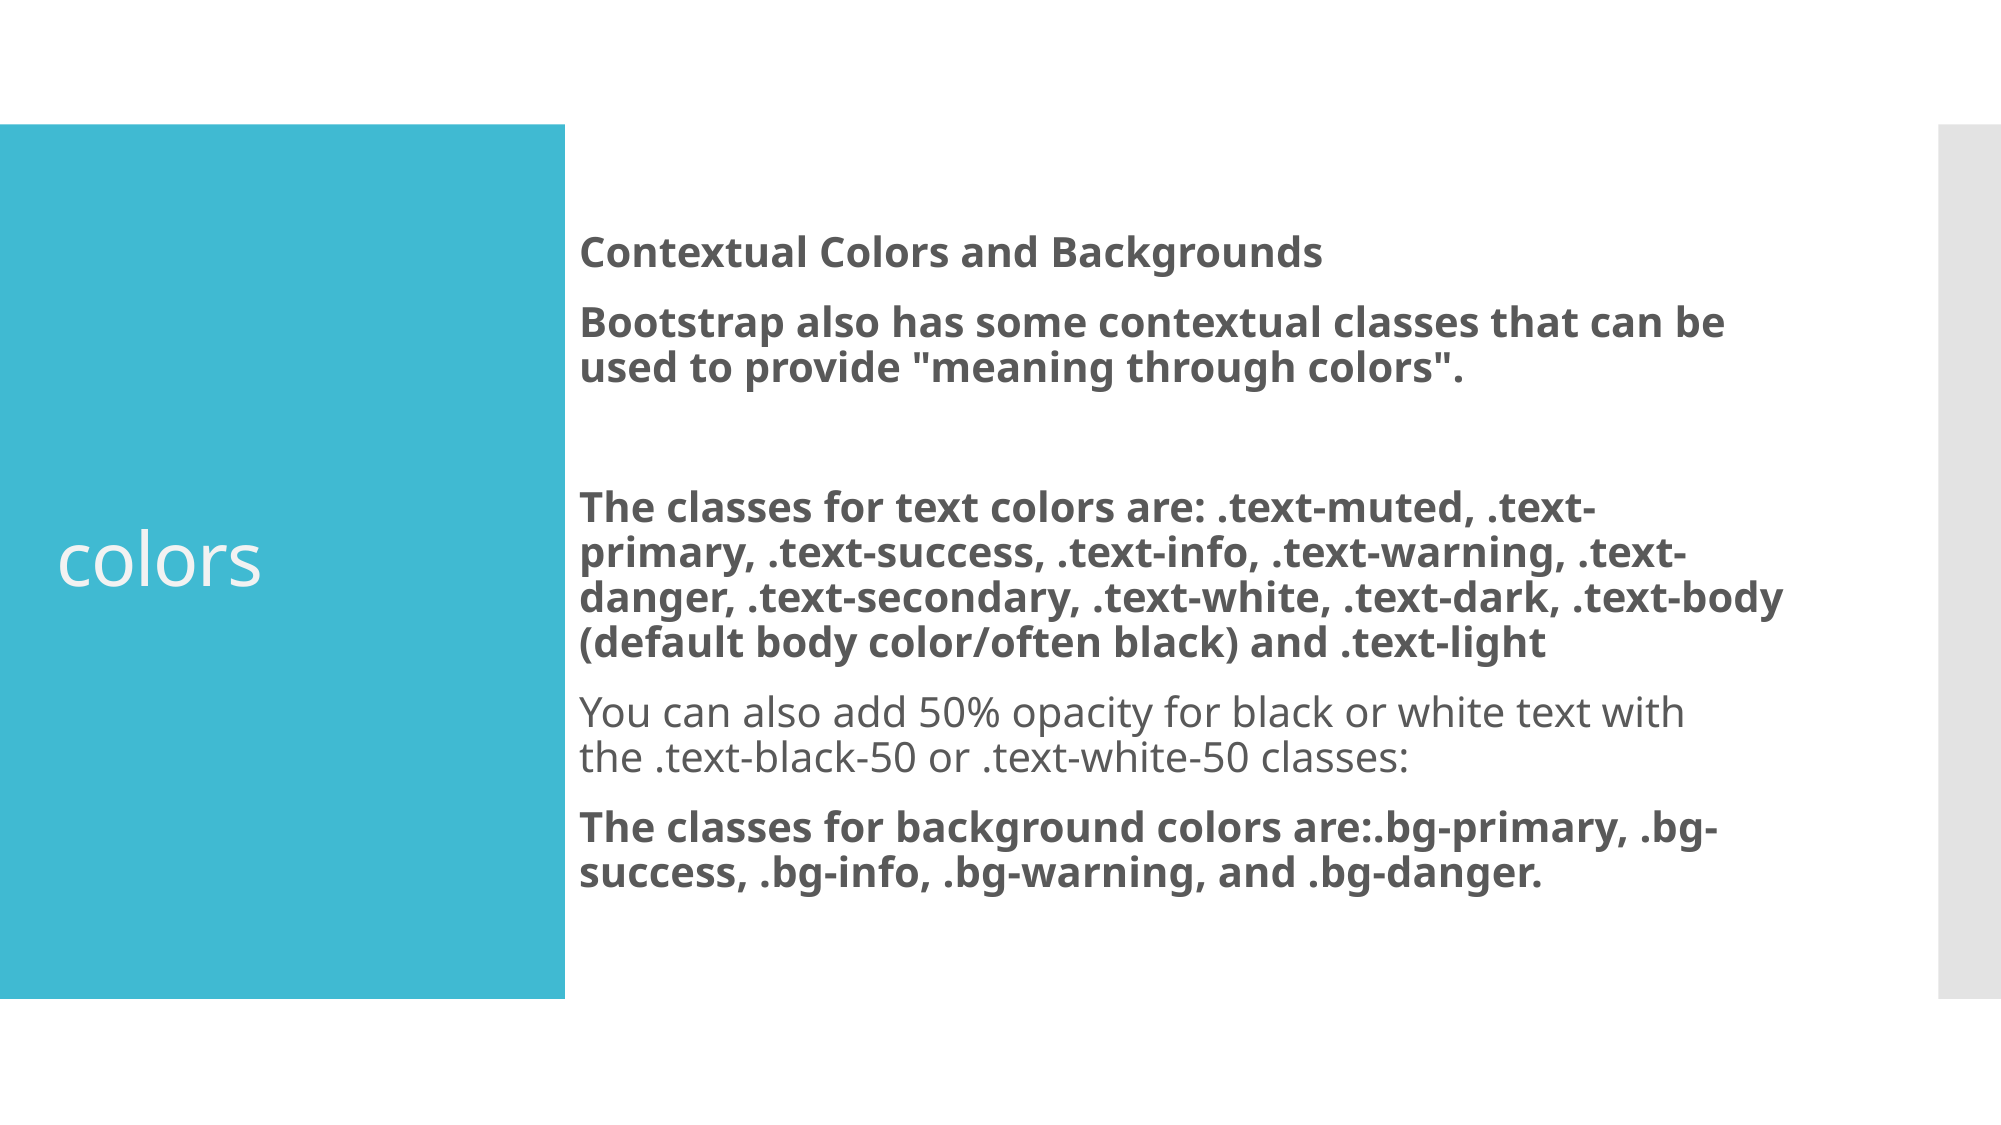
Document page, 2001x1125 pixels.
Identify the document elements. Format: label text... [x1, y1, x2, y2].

title colors [41, 184, 525, 940]
list Contextual Colors and Backgrounds Bootstrap also has some contextual classes that can be used to provide "meaning through colors". The classes for text colors are: .text-muted, .text-primary, .text-success, .text-info, .text-warning, .text-danger, .text-secondary, .text-white, .text-dark, .text-body (default body color/often black) and .text-light You can also add 50% opacity for black or white text with the .text-black-50 or .text-white-50 classes: The classes for background colors are:.bg-primary, .bg-success, .bg-info, .bg-warning, and .bg-danger. [564, 141, 1835, 1057]
